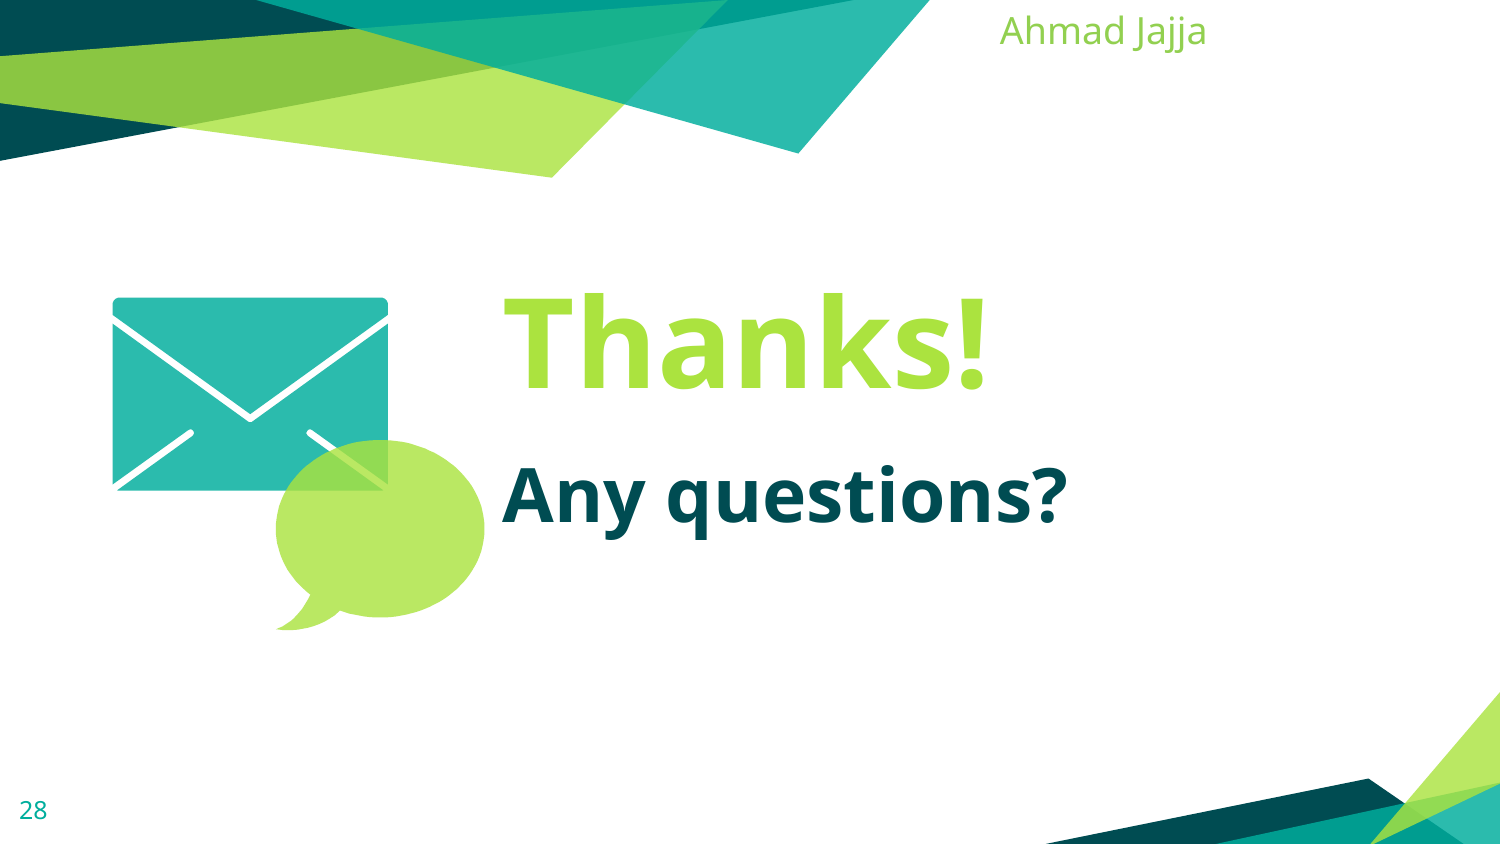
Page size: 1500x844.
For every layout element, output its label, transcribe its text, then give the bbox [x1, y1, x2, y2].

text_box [112, 297, 389, 491]
text_box [275, 440, 485, 631]
title Thanks! [502, 248, 1411, 432]
subtitle Any questions? [502, 432, 1411, 793]
text_box Ahmad Jajja [985, 0, 1500, 60]
slide_number <number> [4, 779, 94, 844]
